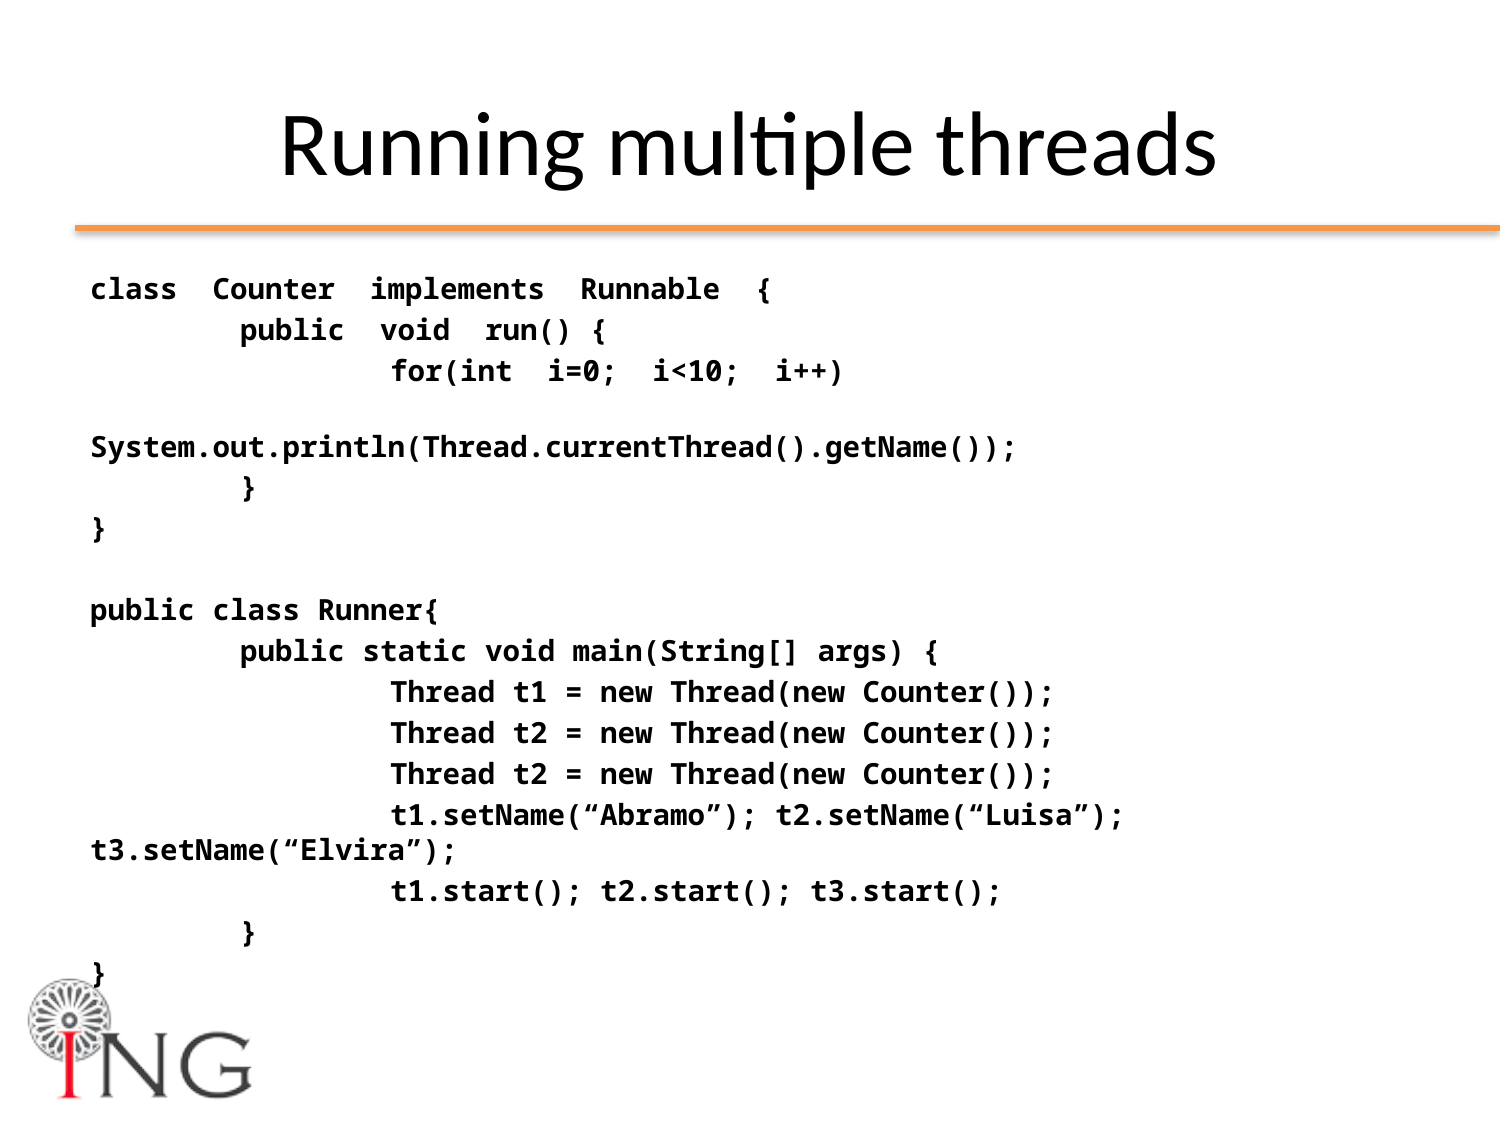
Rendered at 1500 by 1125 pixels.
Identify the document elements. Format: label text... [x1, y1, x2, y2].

list class Counter implements Runnable { public void run() { for(int i=0; i<10; i++) System.out.println(Thread.currentThread().getName()); } } public class Runner{ public static void main(String[] args) { Thread t1 = new Thread(new Counter()); Thread t2 = new Thread(new Counter()); Thread t2 = new Thread(new Counter()); t1.setName(“Abramo”); t2.setName(“Luisa”); t3.setName(“Elvira”); t1.start(); t2.start(); t3.start(); } } [75, 262, 1425, 1005]
title Running multiple threads [75, 45, 1425, 233]
picture [3, 956, 281, 1125]
